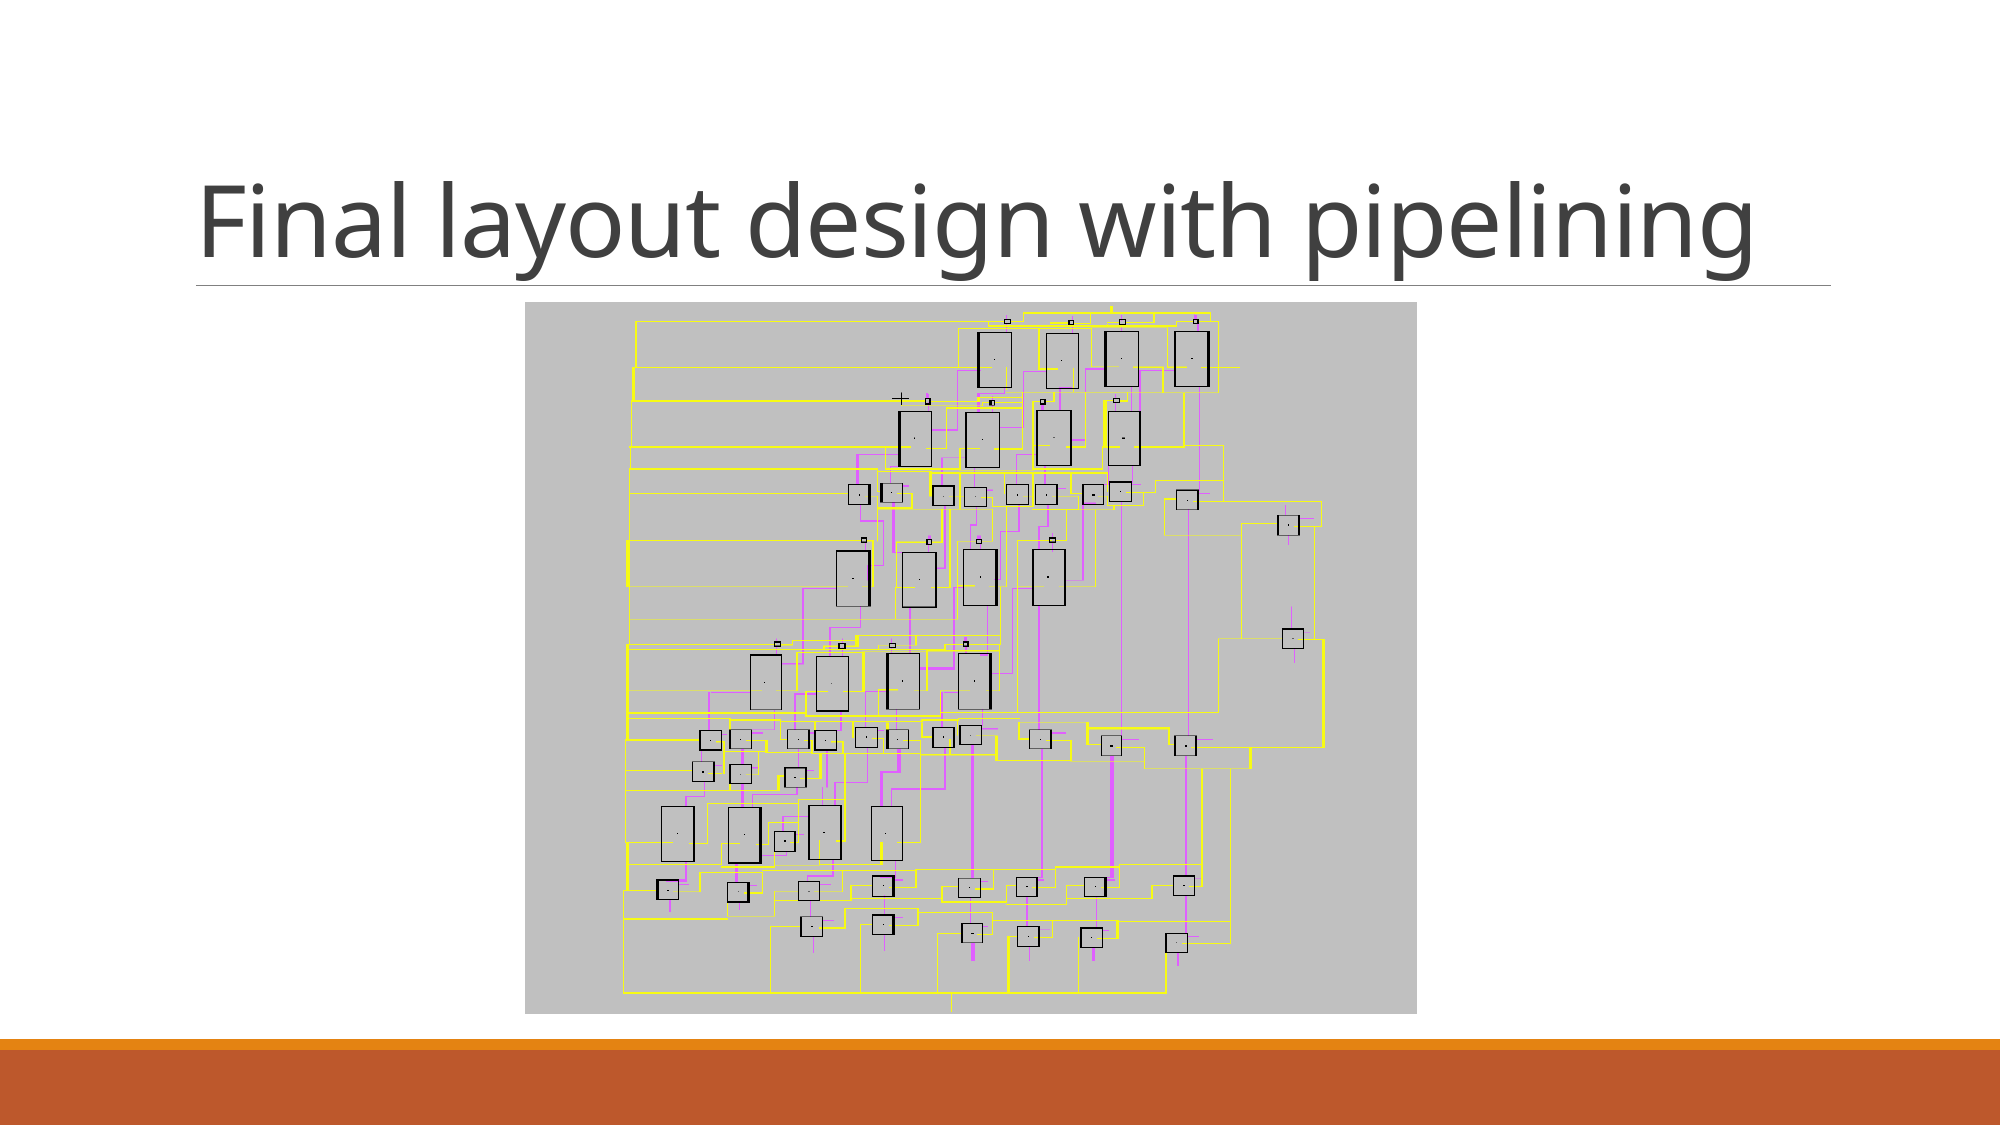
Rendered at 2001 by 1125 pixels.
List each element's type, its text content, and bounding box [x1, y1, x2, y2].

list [524, 302, 1417, 1015]
title Final layout design with pipelining [180, 47, 1830, 285]
